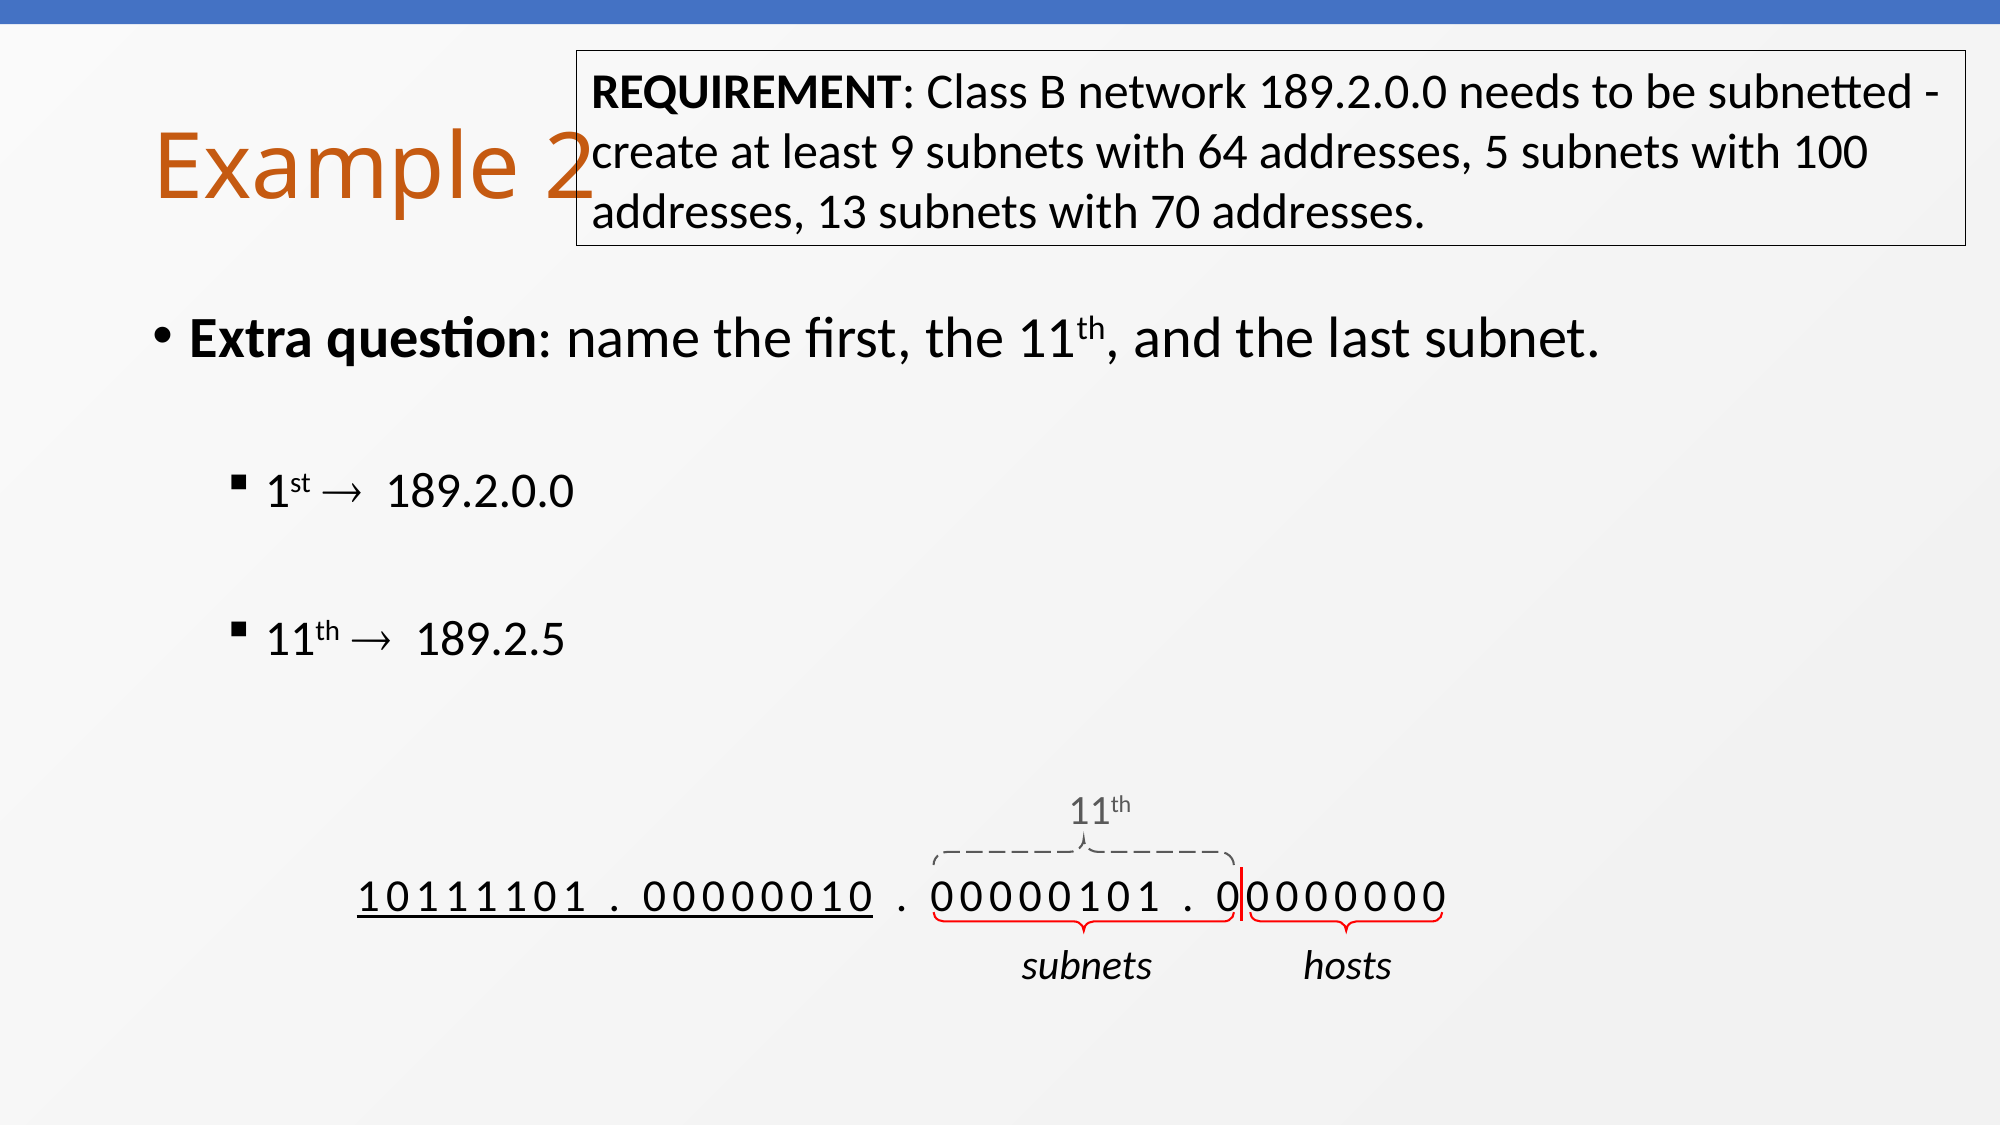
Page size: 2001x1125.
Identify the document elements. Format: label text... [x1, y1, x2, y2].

list Extra question: name the first, the 11th, and the last subnet. 1st  189.2.0.0 11th  189.2.5 [137, 299, 1863, 1014]
text_box 10111101 . 00000010 . 00000101 . 00000000 [341, 858, 1587, 929]
text_box 11th [1053, 775, 1158, 841]
text_box REQUIREMENT: Class B network 189.2.0.0 needs to be subnetted - create at least 9 subnets with 64 addresses, 5 subnets with 100 addresses, 13 subnets with 70 addresses. [576, 50, 1966, 246]
text_box [933, 912, 1235, 930]
text_box [1249, 912, 1443, 930]
text_box subnets [1006, 930, 1168, 996]
text_box hosts [1288, 930, 1407, 996]
text_box [0, 0, 2000, 25]
title Example 2 [137, 59, 1863, 278]
text_box [933, 841, 1235, 866]
